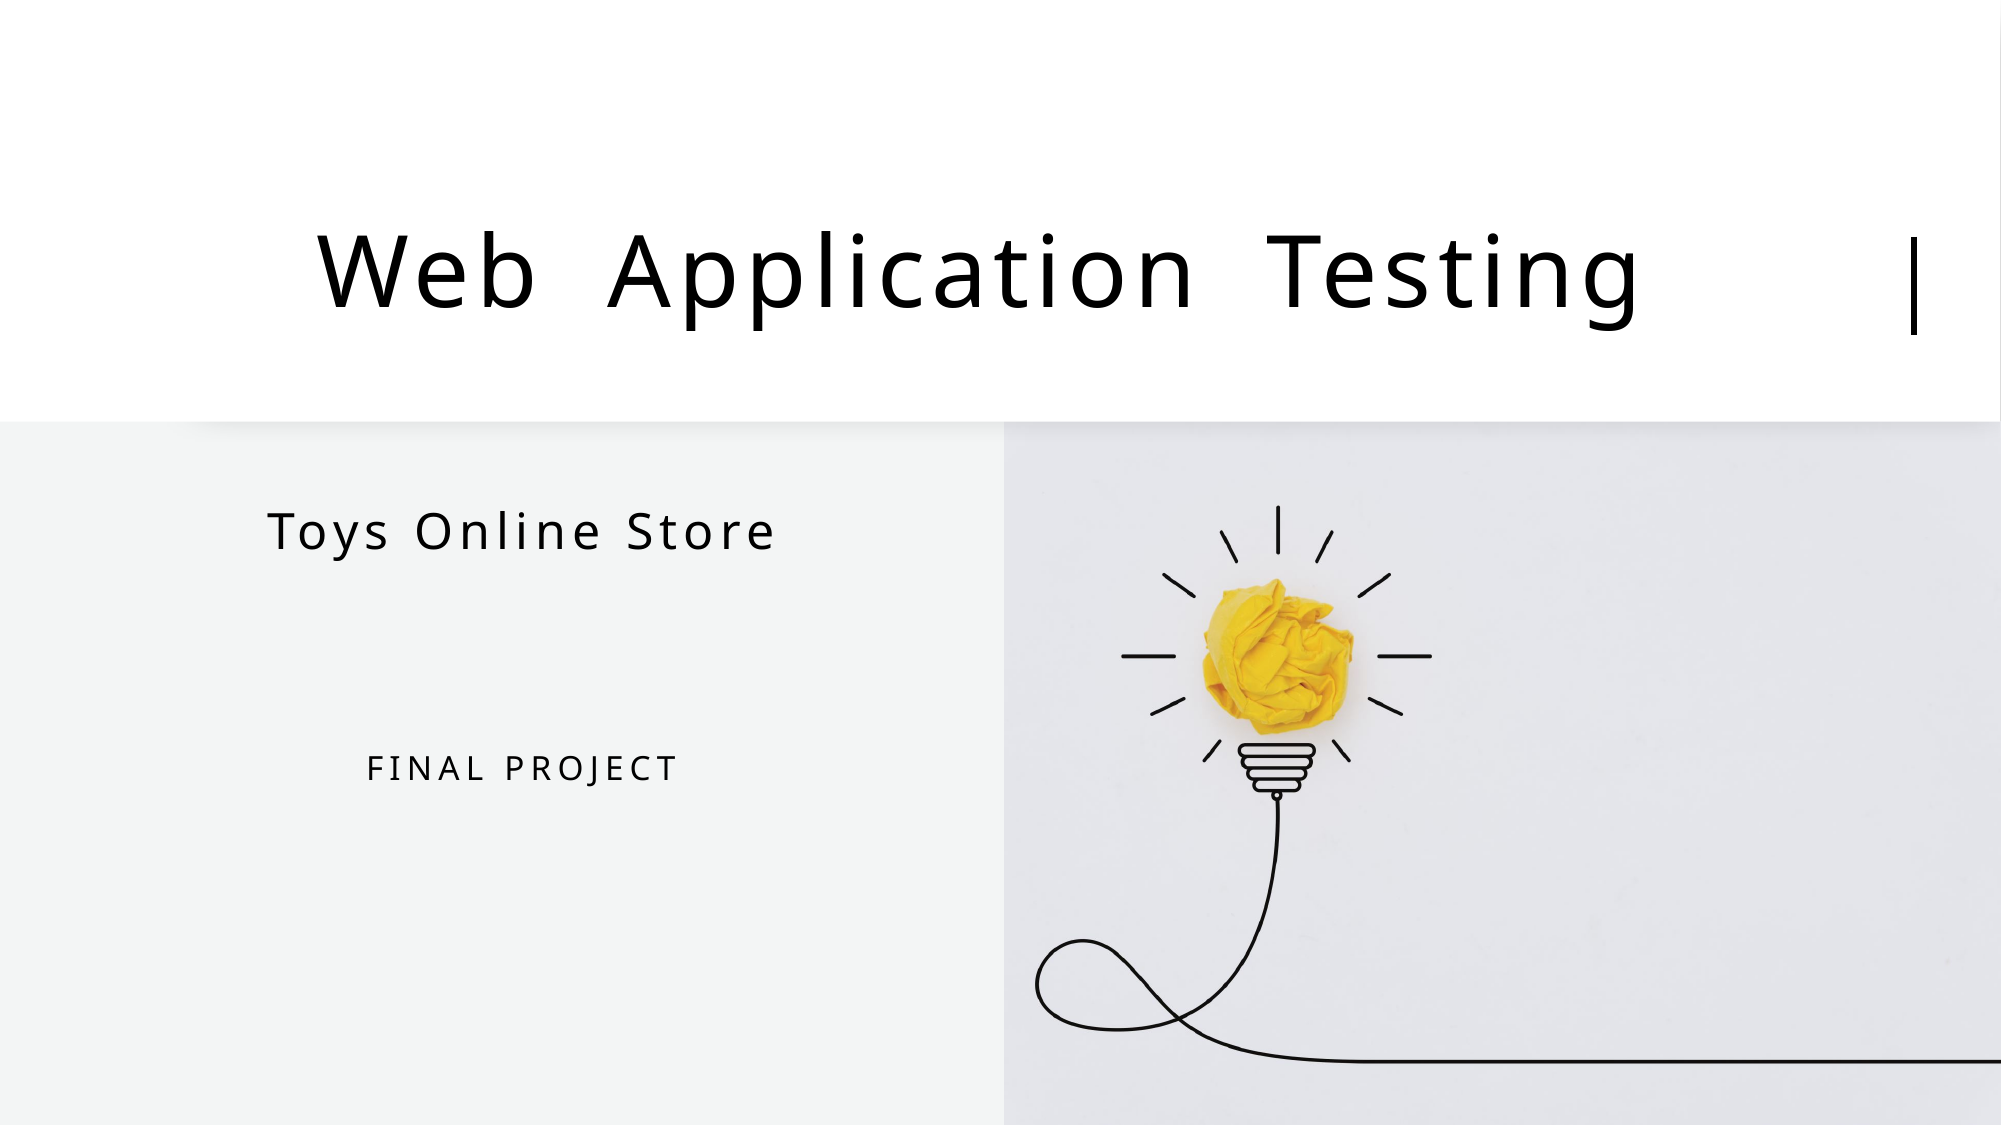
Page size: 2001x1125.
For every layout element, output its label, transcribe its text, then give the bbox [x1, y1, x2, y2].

text_box [0, 423, 1004, 1125]
title Web Application Testing [124, 123, 1836, 335]
picture [1004, 421, 2001, 1125]
text_box [0, 0, 2000, 423]
subtitle Toys Online Store FINAL PROJECT [124, 486, 918, 971]
